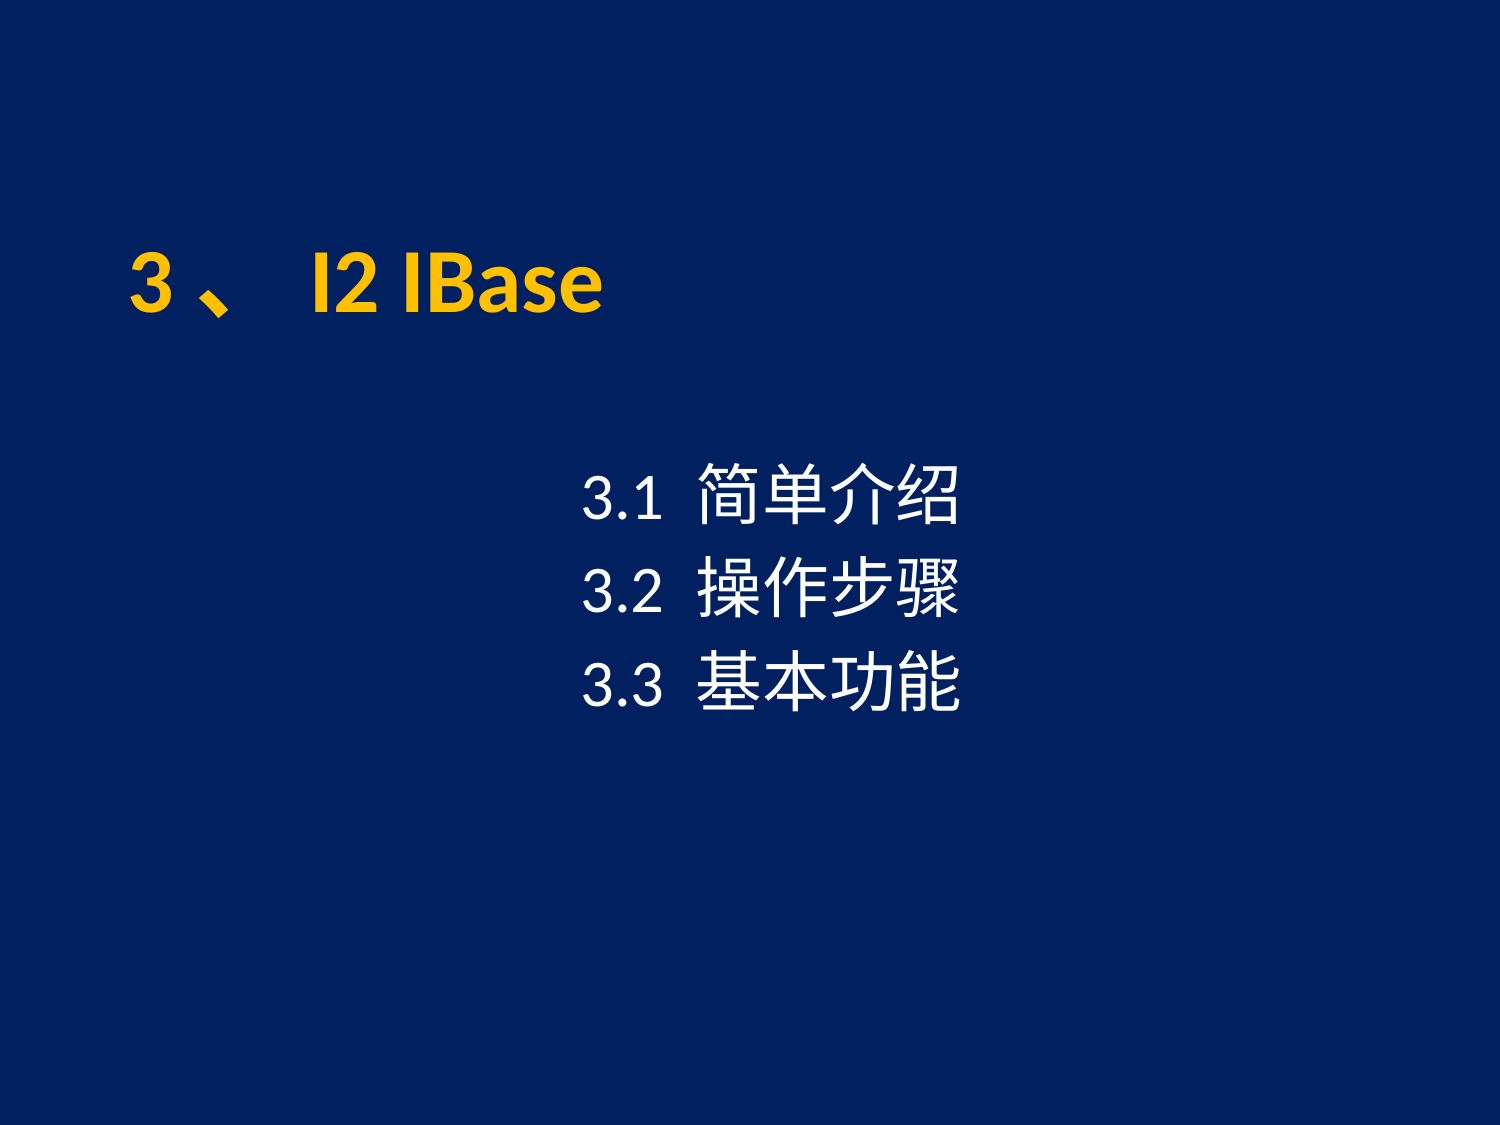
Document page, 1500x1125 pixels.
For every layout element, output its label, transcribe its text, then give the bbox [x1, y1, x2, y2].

title 3、I2 IBase [112, 154, 1388, 397]
subtitle 3.1 简单介绍 3.2 操作步骤 3.3 基本功能 [246, 445, 1297, 734]
